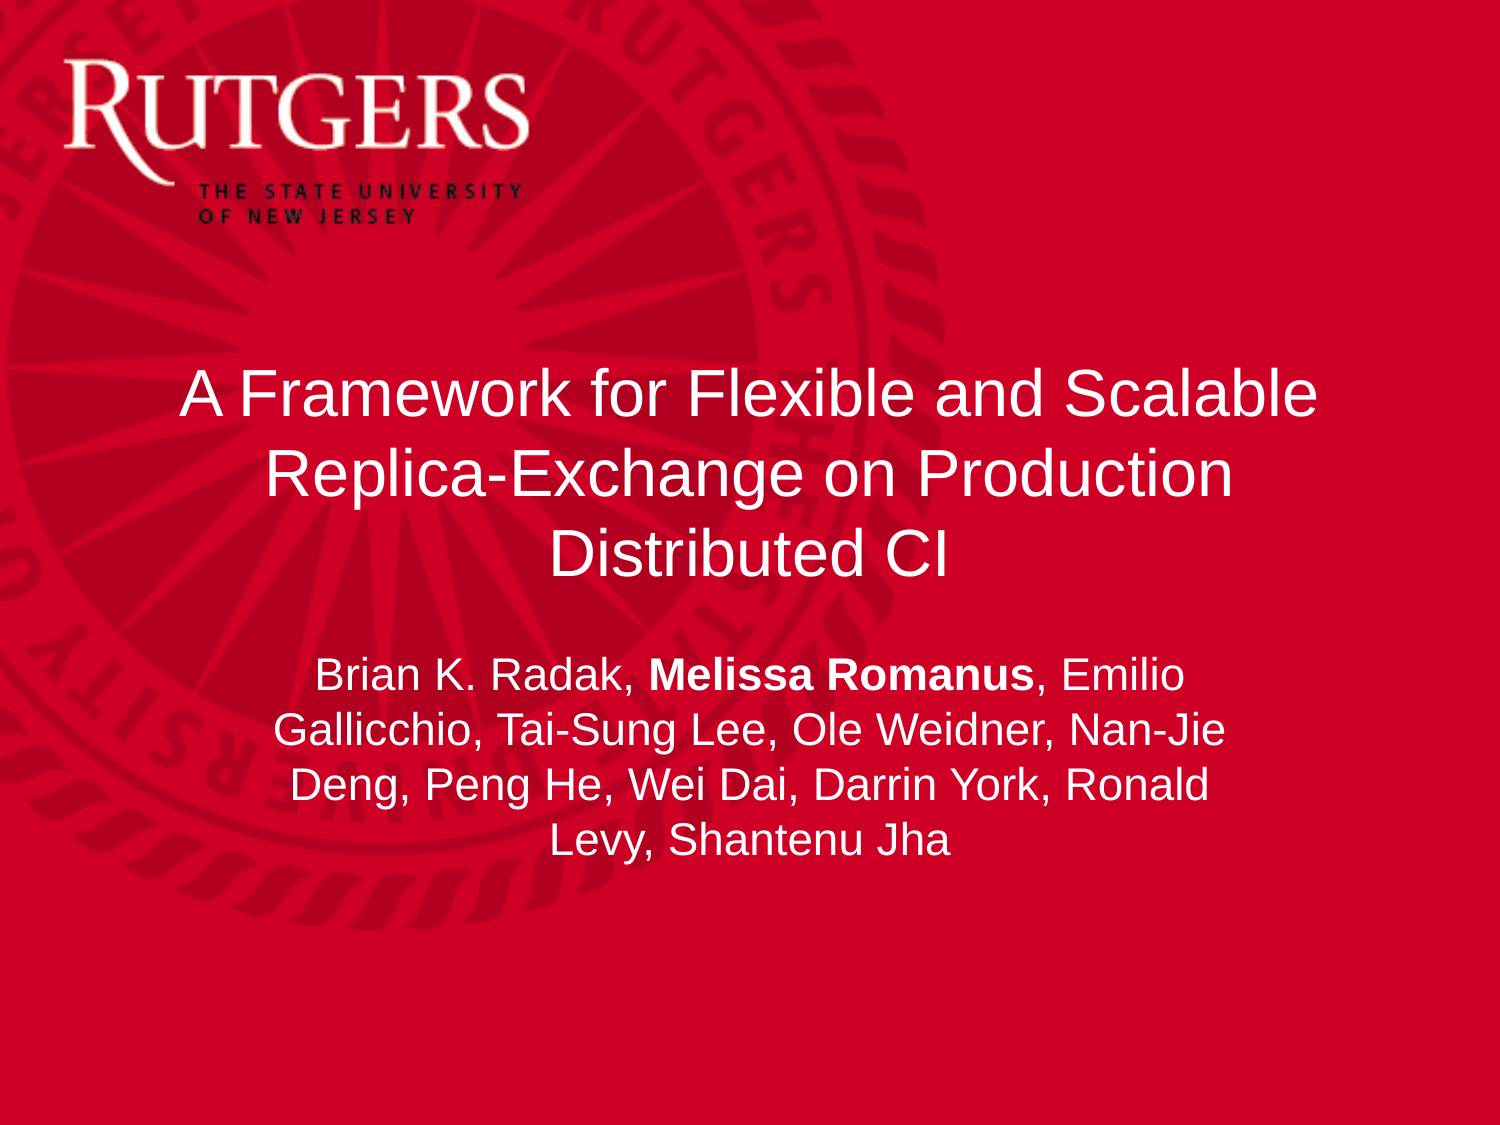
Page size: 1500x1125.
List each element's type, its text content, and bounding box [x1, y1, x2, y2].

picture [0, 0, 1500, 1125]
subtitle Brian K. Radak, Melissa Romanus, Emilio Gallicchio, Tai-Sung Lee, Ole Weidner, Nan-Jie Deng, Peng He, Wei Dai, Darrin York, Ronald Levy, Shantenu Jha [225, 637, 1275, 925]
title A Framework for Flexible and Scalable Replica-Exchange on Production Distributed CI [112, 349, 1388, 591]
